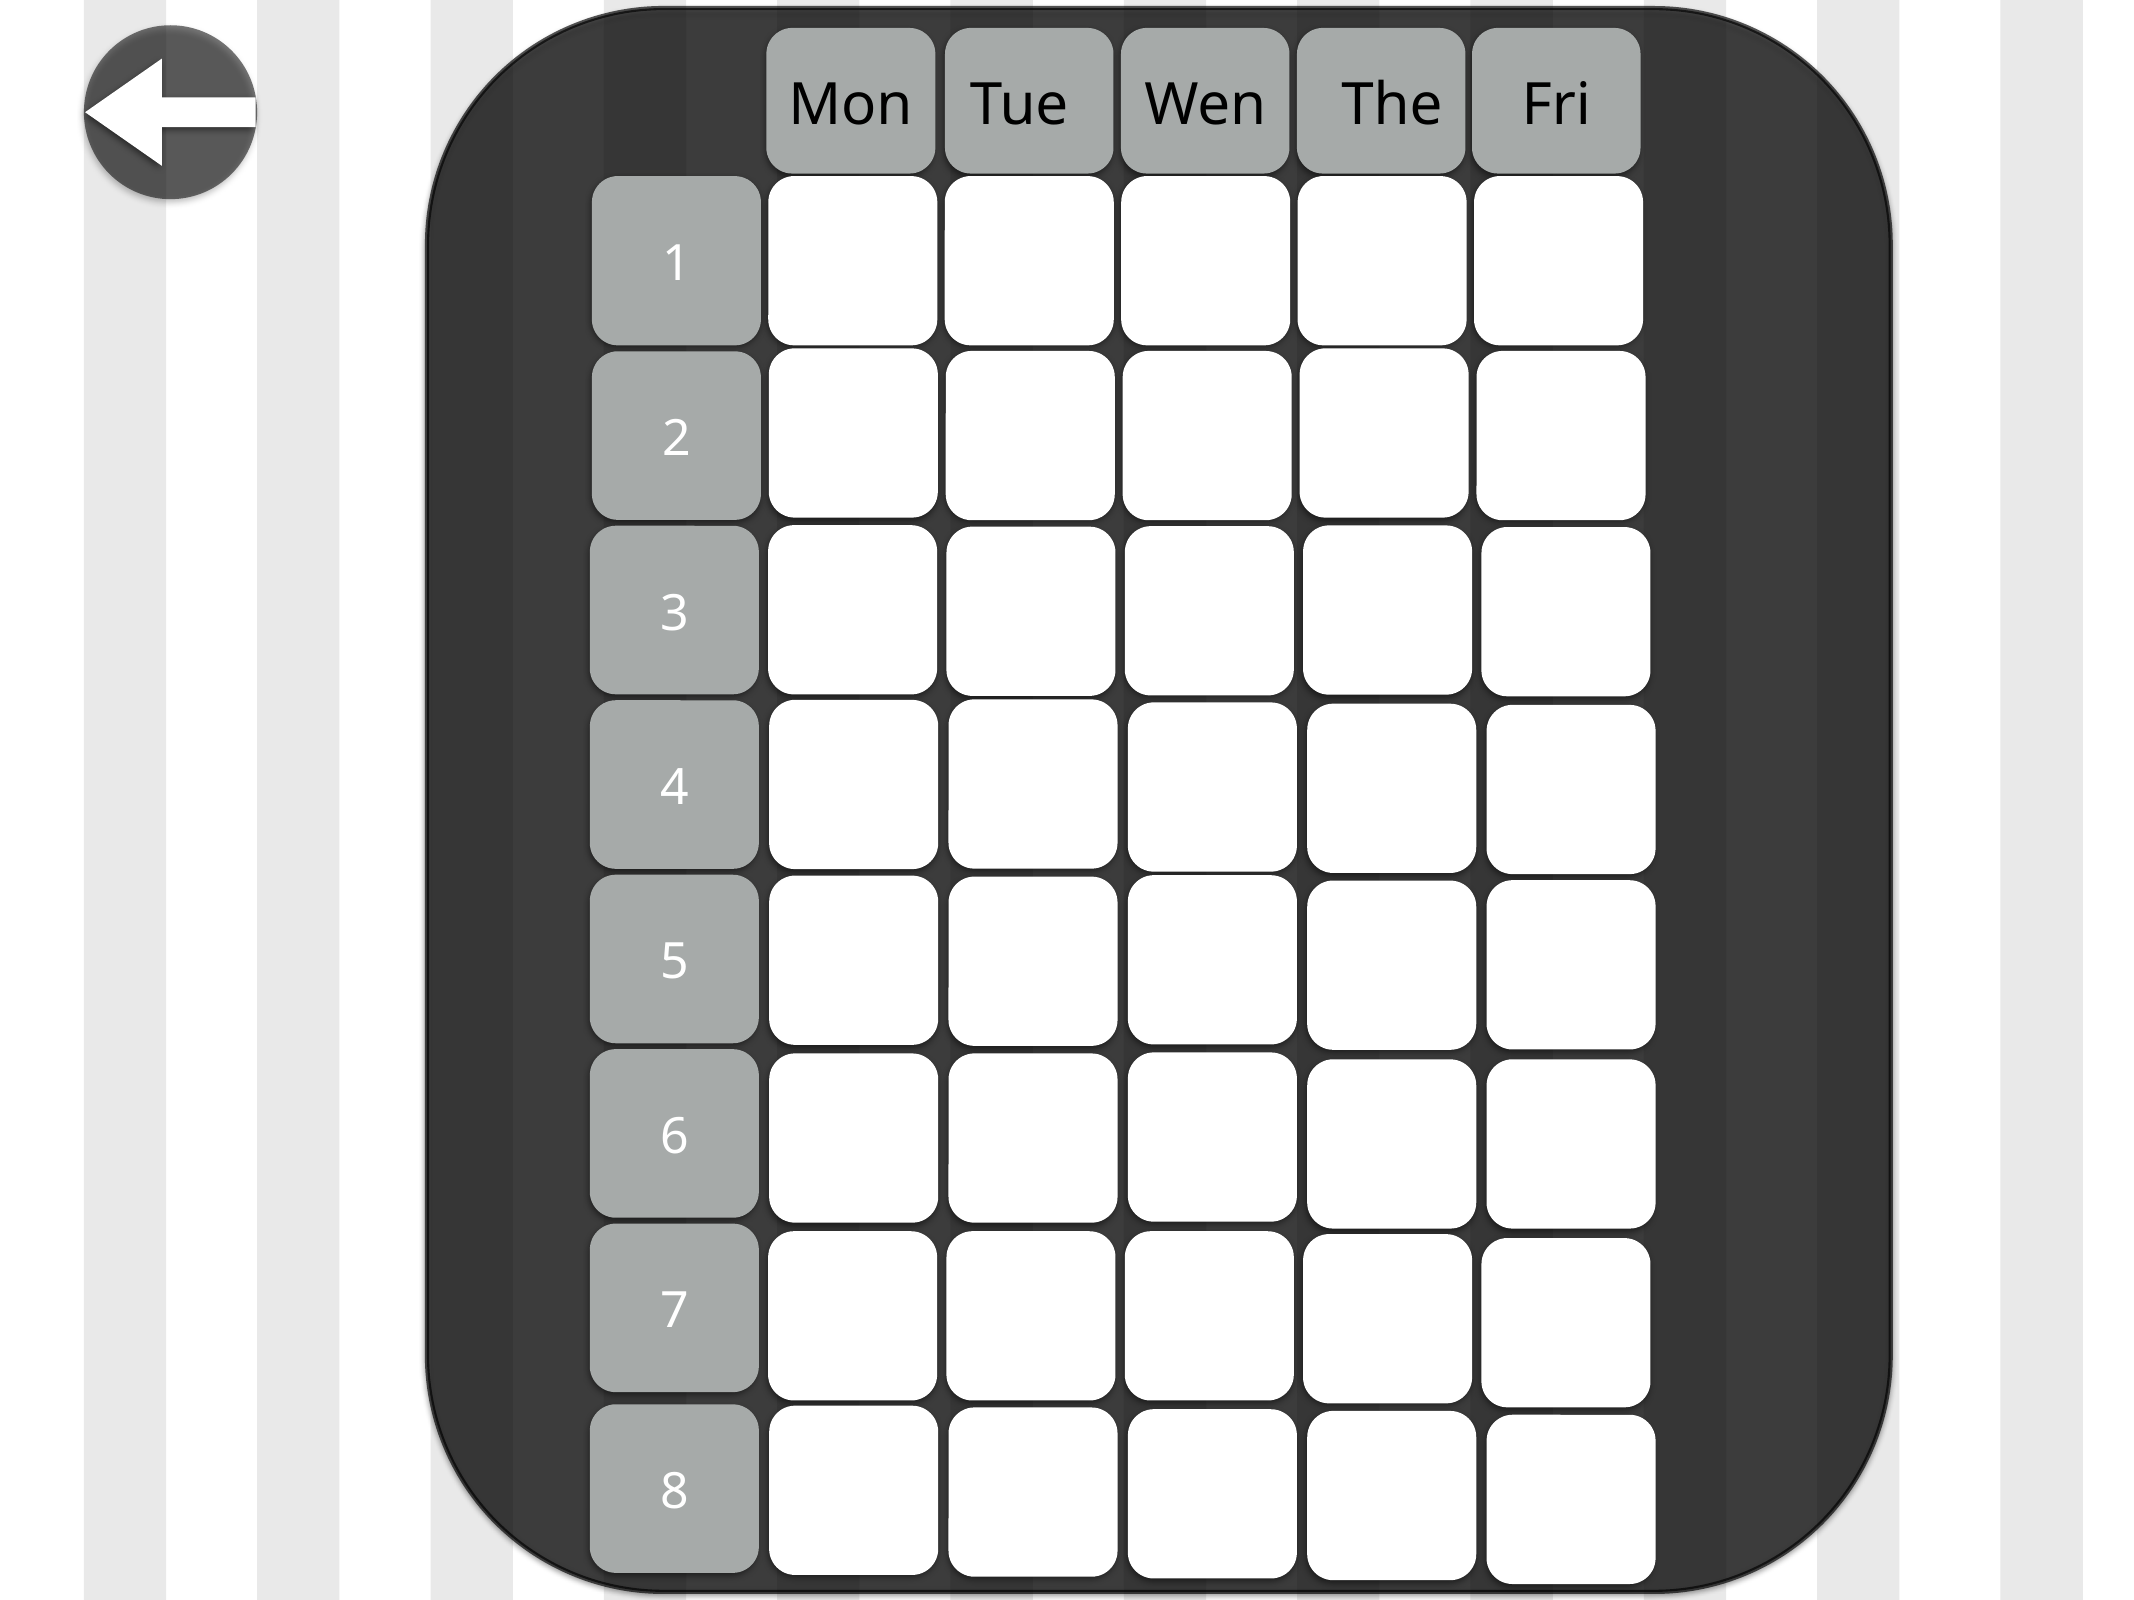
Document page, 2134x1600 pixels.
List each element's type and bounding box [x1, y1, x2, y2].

text_box [83, 0, 2083, 1600]
text_box [83, 24, 258, 200]
